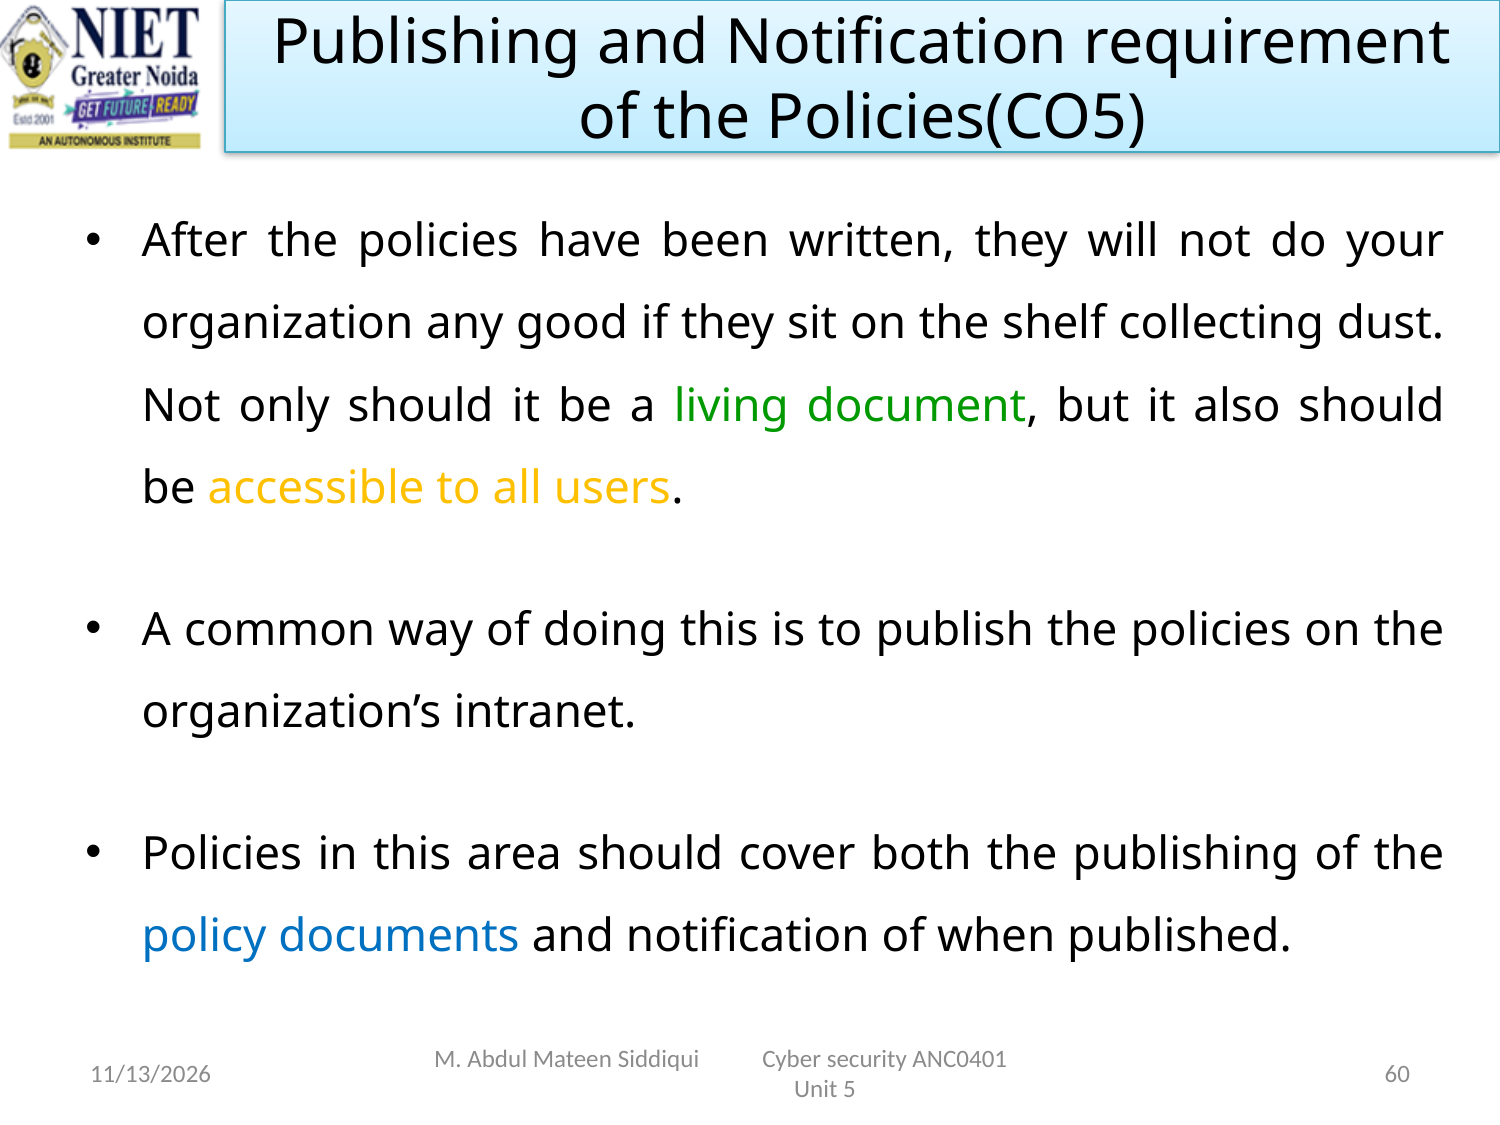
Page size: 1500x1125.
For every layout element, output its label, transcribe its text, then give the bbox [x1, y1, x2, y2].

text_box Publishing and Notification requirement of the Policies(CO5) [224, 0, 1500, 153]
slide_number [75, 1043, 412, 1103]
slide_number 60 [1074, 1043, 1425, 1103]
footer M. Abdul Mateen Siddiqui Cyber security ANC0401 Unit 5 [412, 1043, 1074, 1103]
list After the policies have been written, they will not do your organization any good if they sit on the shelf collecting dust. Not only should it be a living document, but it also should be accessible to all users. A common way of doing this is to publish the policies on the organization’s intranet. Policies in this area should cover both the publishing of the policy documents and notification of when published. [70, 175, 1461, 1043]
picture [0, 0, 207, 154]
